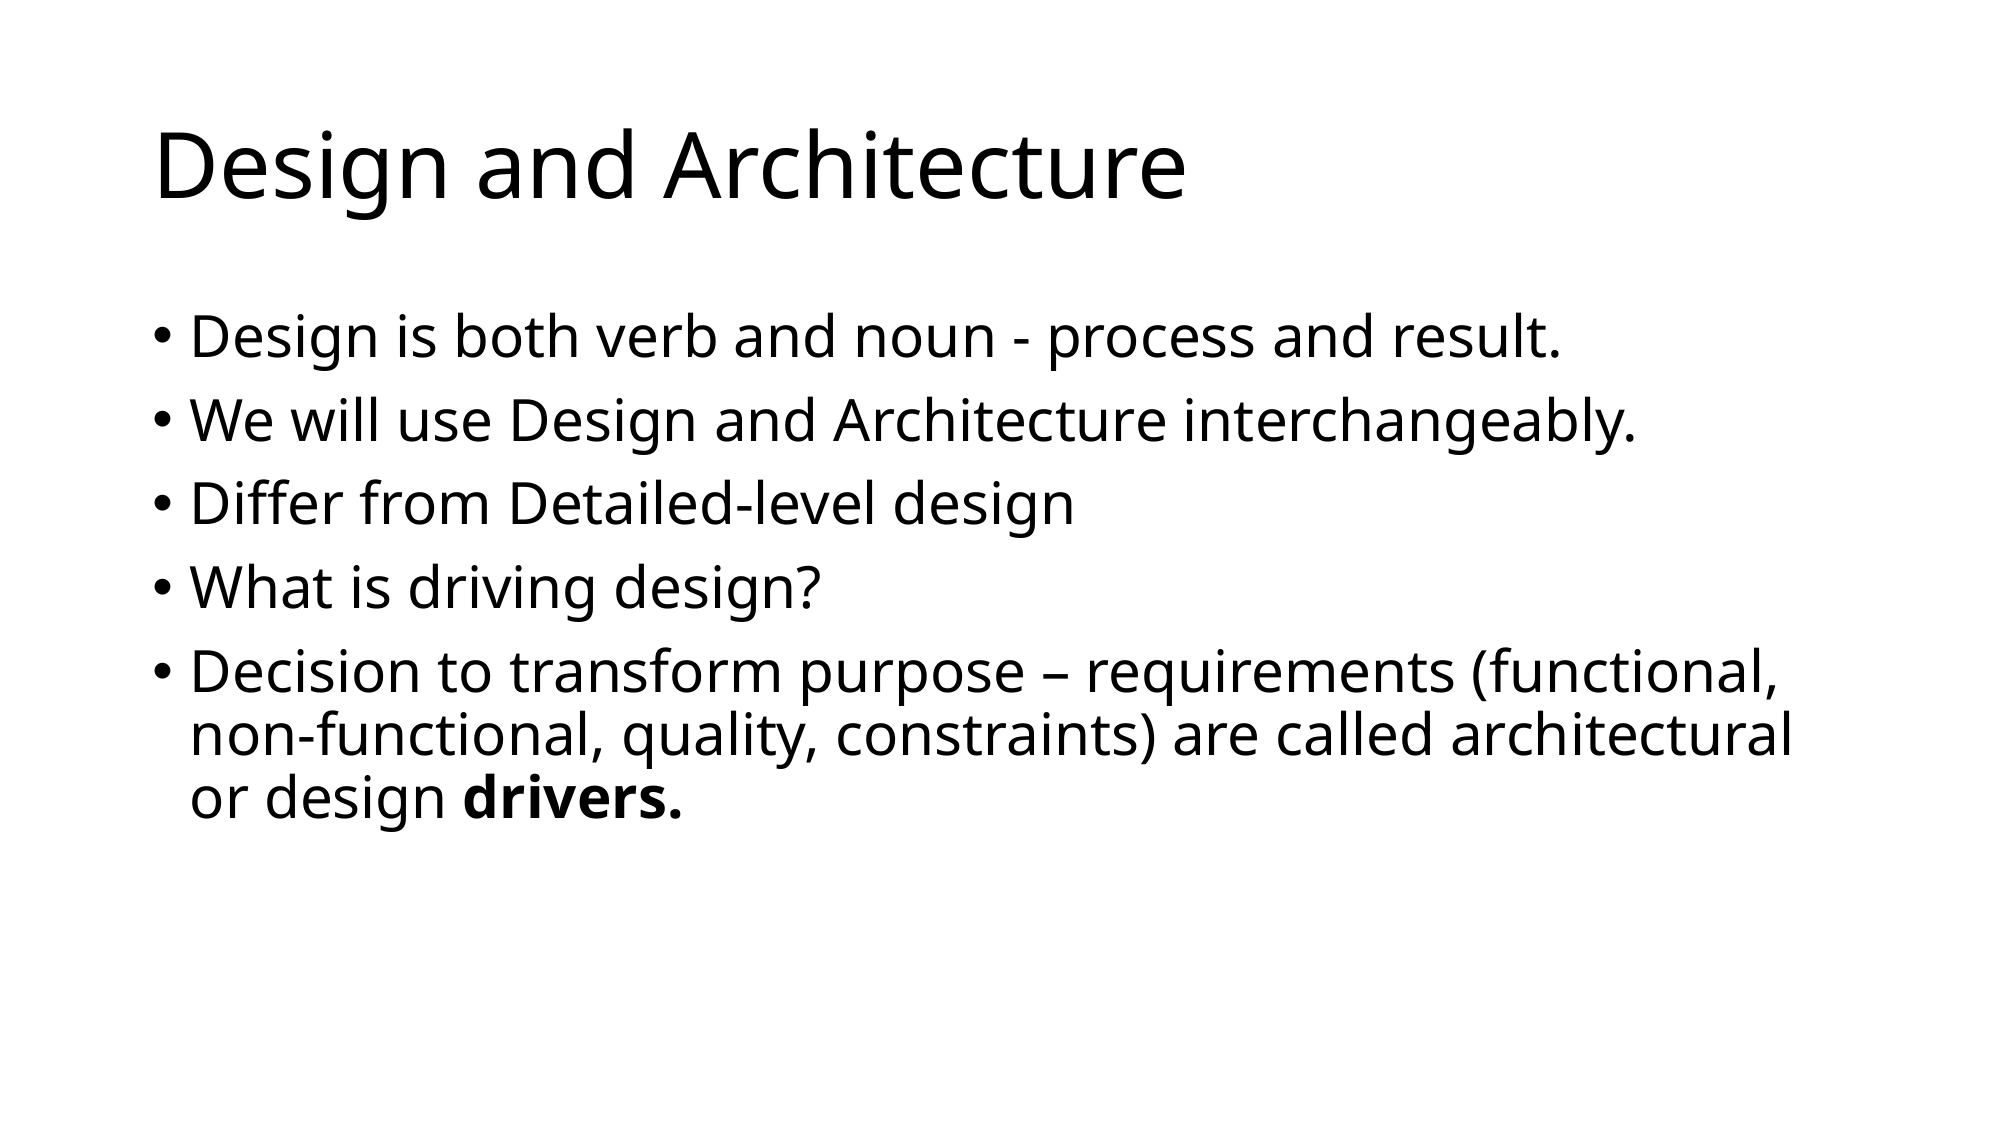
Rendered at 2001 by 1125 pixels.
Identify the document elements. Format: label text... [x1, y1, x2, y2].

title Design and Architecture [137, 59, 1863, 278]
list Design is both verb and noun - process and result. We will use Design and Architecture interchangeably. Differ from Detailed-level design What is driving design? Decision to transform purpose – requirements (functional, non-functional, quality, constraints) are called architectural or design drivers. [137, 299, 1863, 1014]
